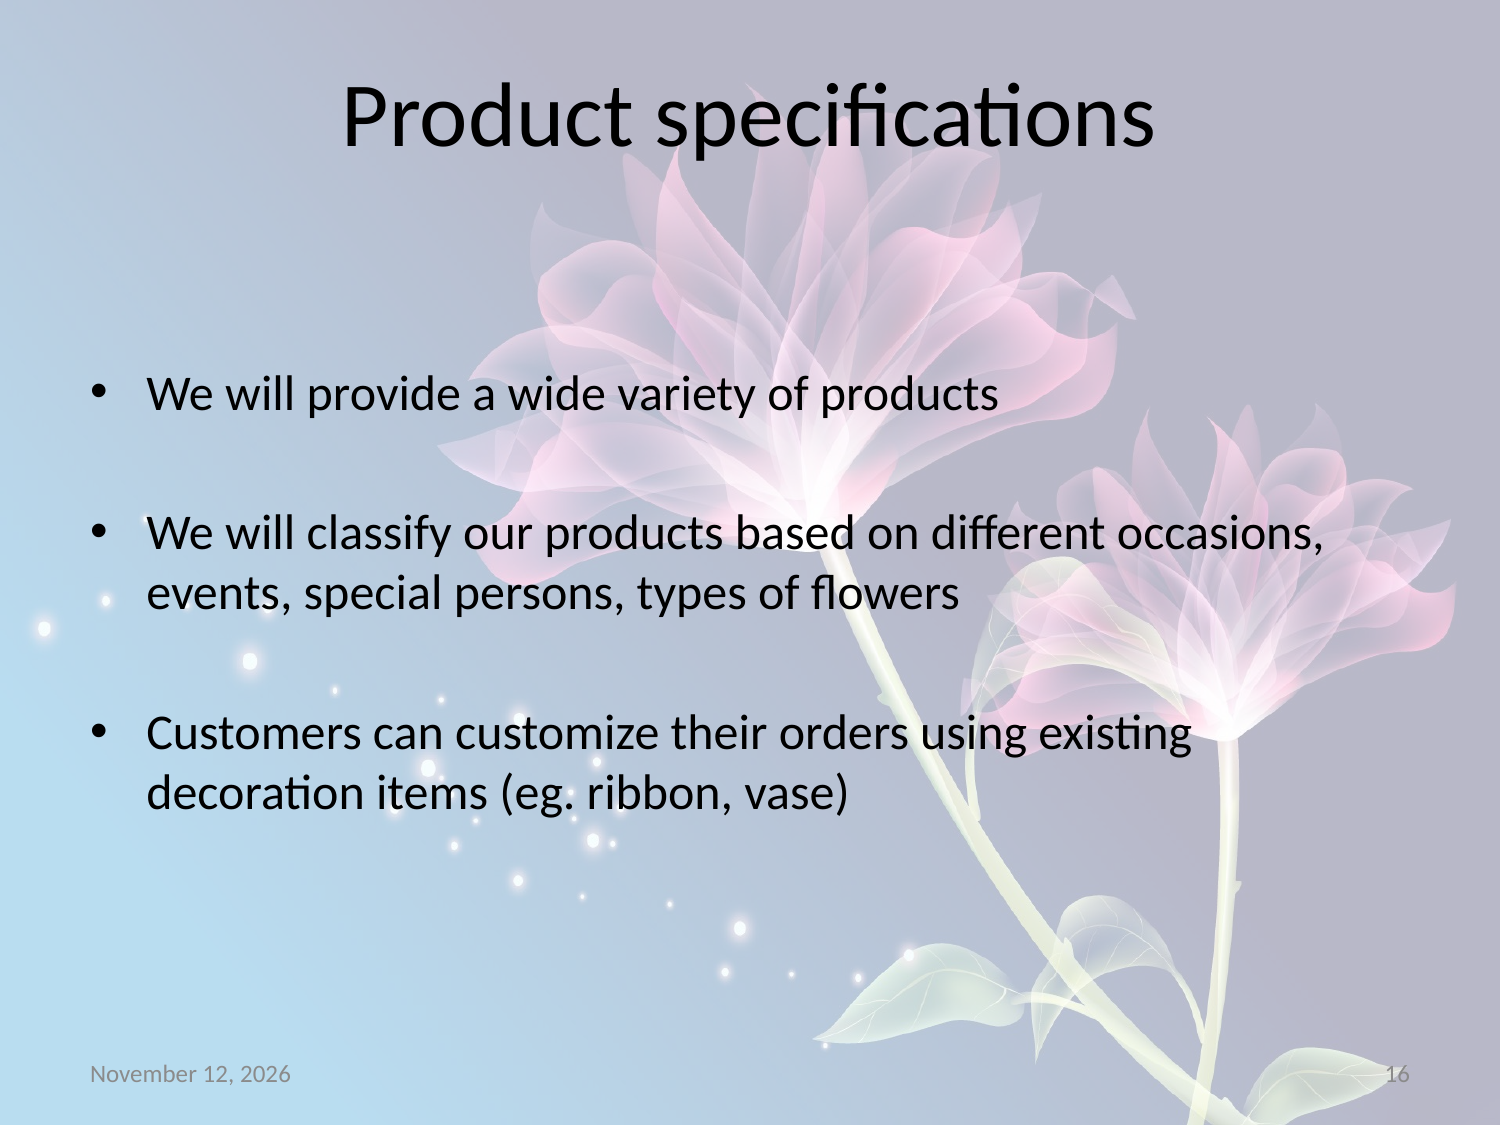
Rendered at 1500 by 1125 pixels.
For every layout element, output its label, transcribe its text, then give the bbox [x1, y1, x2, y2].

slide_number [75, 1042, 425, 1103]
list We will provide a wide variety of products We will classify our products based on different occasions, events, special persons, types of flowers Customers can customize their orders using existing decoration items (eg. ribbon, vase) [75, 212, 1425, 1005]
title Product specifications [75, 45, 1425, 175]
slide_number 16 [1074, 1042, 1425, 1103]
